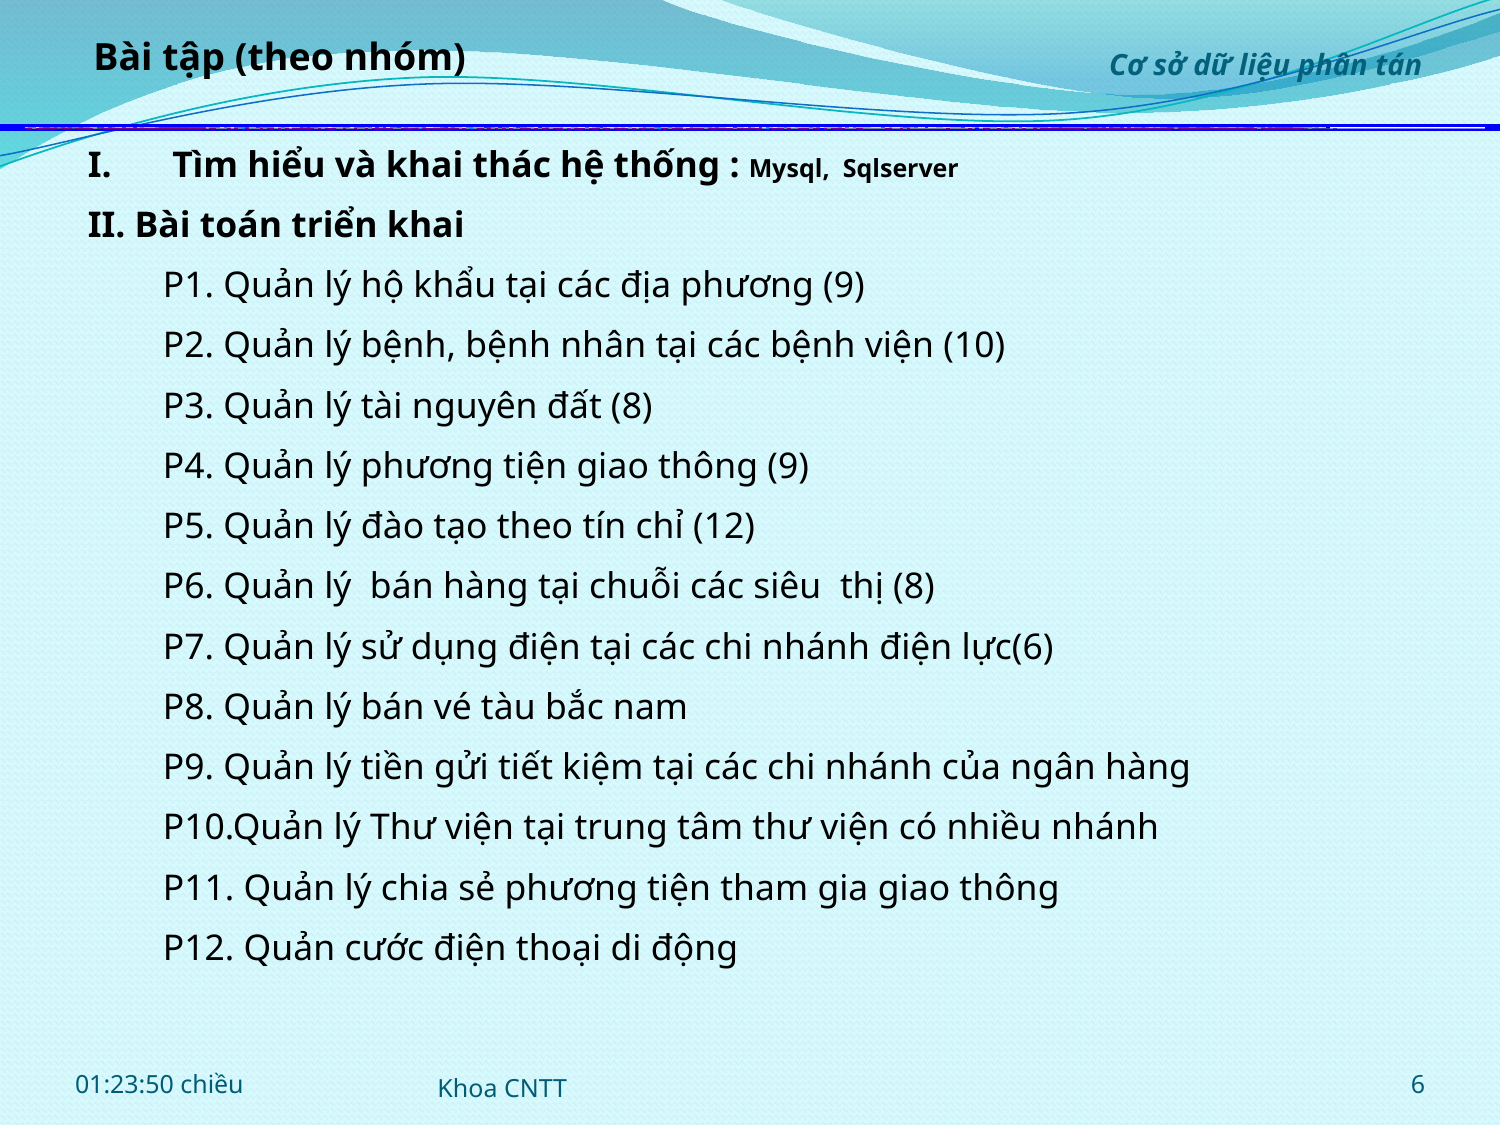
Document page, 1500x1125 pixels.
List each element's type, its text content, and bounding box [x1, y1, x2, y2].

picture [0, 124, 1500, 132]
text_box Cơ sở dữ liệu phân tán [849, 39, 1438, 89]
slide_number 6 [1299, 1042, 1425, 1103]
text_box Tìm hiểu và khai thác hệ thống : Mysql, Sqlserver II. Bài toán triển khai P1. Quản lý hộ khẩu tại các địa phương (9) P2. Quản lý bệnh, bệnh nhân tại các bệnh viện (10) P3. Quản lý tài nguyên đất (8) P4. Quản lý phương tiện giao thông (9) P5. Quản lý đào tạo theo tín chỉ (12) P6. Quản lý bán hàng tại chuỗi các siêu thị (8) P7. Quản lý sử dụng điện tại các chi nhánh điện lực(6) P8. Quản lý bán vé tàu bắc nam P9. Quản lý tiền gửi tiết kiệm tại các chi nhánh của ngân hàng P10.Quản lý Thư viện tại trung tâm thư viện có nhiều nhánh P11. Quản lý chia sẻ phương tiện tham gia giao thông P12. Quản cước điện thoại di động [73, 144, 1491, 1030]
text_box Bài tập (theo nhóm) [78, 25, 482, 86]
footer Khoa CNTT [437, 1042, 988, 1103]
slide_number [75, 1042, 425, 1103]
